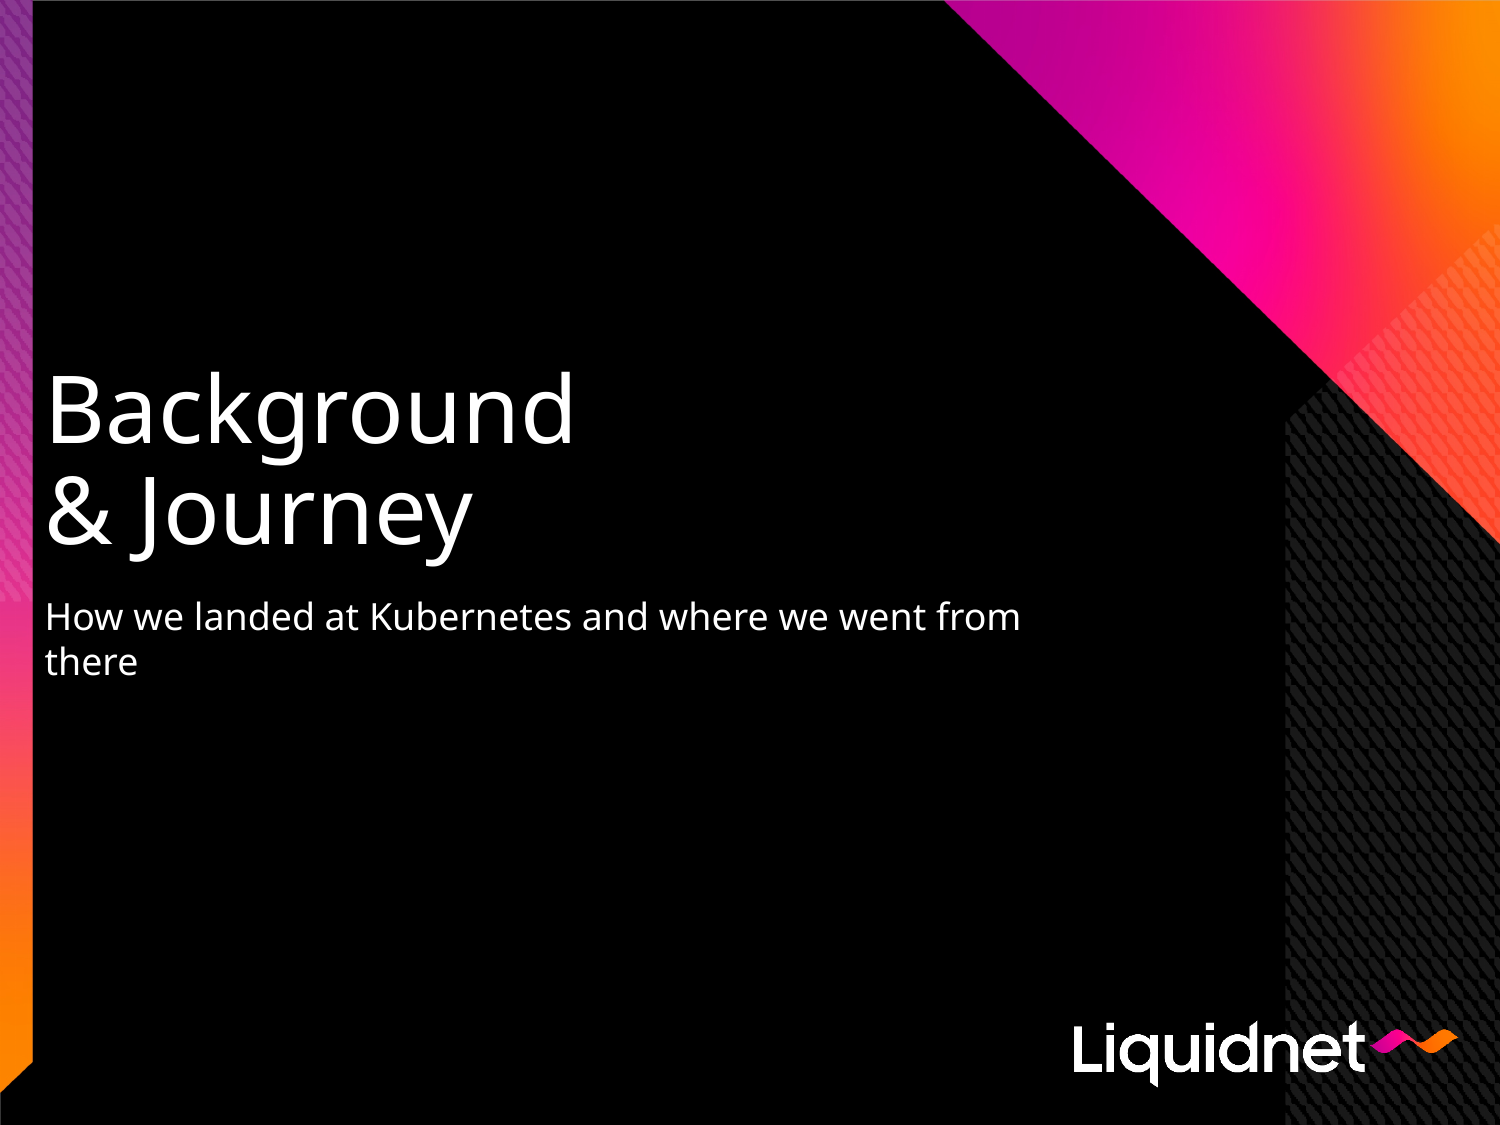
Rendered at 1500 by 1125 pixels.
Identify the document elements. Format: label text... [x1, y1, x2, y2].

title Background & Journey [29, 173, 1097, 573]
subtitle How we landed at Kubernetes and where we went from there [29, 585, 1097, 788]
picture [0, 0, 1500, 1125]
